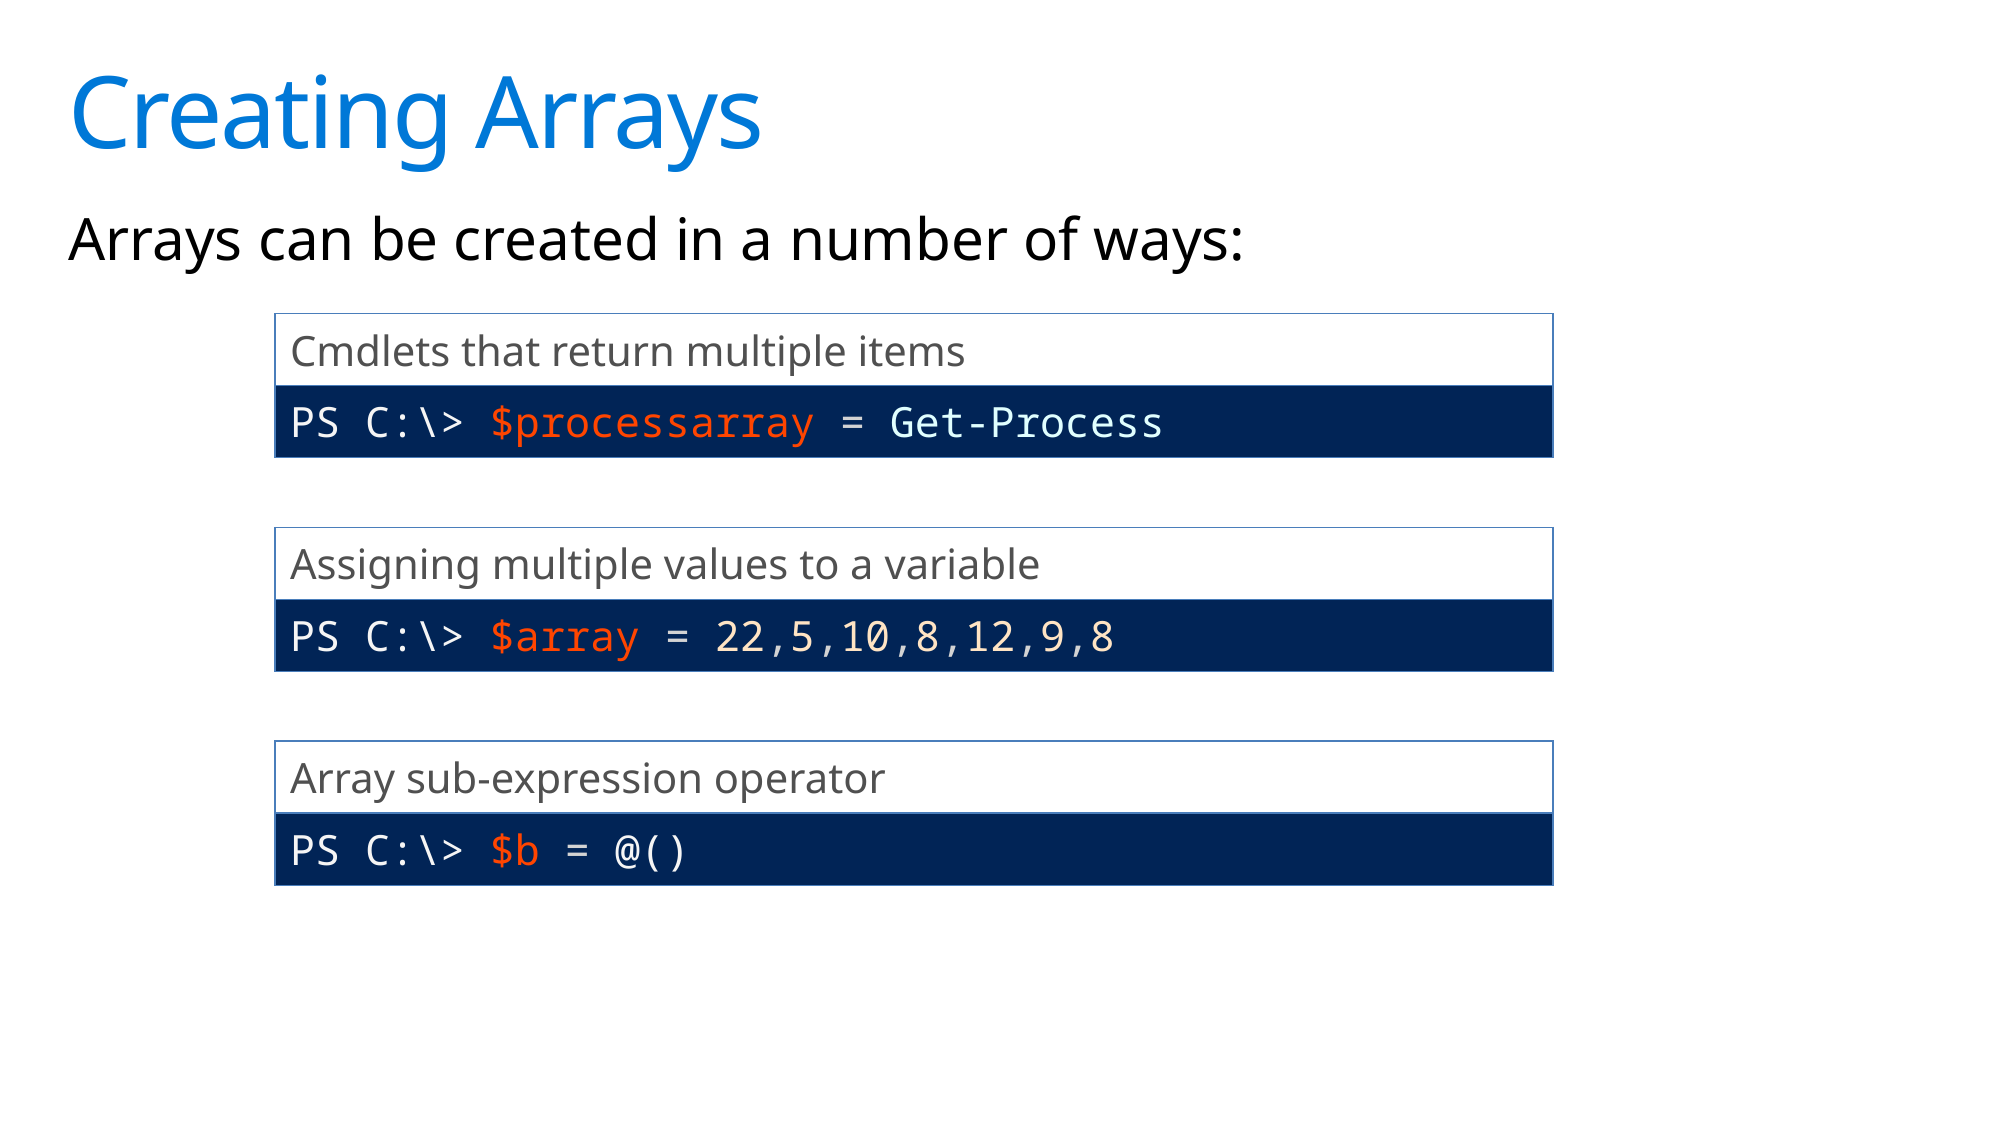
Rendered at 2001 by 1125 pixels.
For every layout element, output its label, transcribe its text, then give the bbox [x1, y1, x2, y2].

table_cell PS C:\> $b = @() [276, 814, 1552, 885]
title Creating Arrays [44, 47, 1957, 196]
list Arrays can be created in a number of ways: [44, 195, 1956, 496]
table_header Assigning multiple values to a variable [276, 528, 1552, 599]
table_cell PS C:\> $processarray = Get-Process [276, 386, 1552, 457]
table_header Cmdlets that return multiple items [276, 314, 1552, 385]
table_header Array sub-expression operator [276, 742, 1552, 812]
table_cell PS C:\> $array = 22,5,10,8,12,9,8 [276, 600, 1552, 671]
